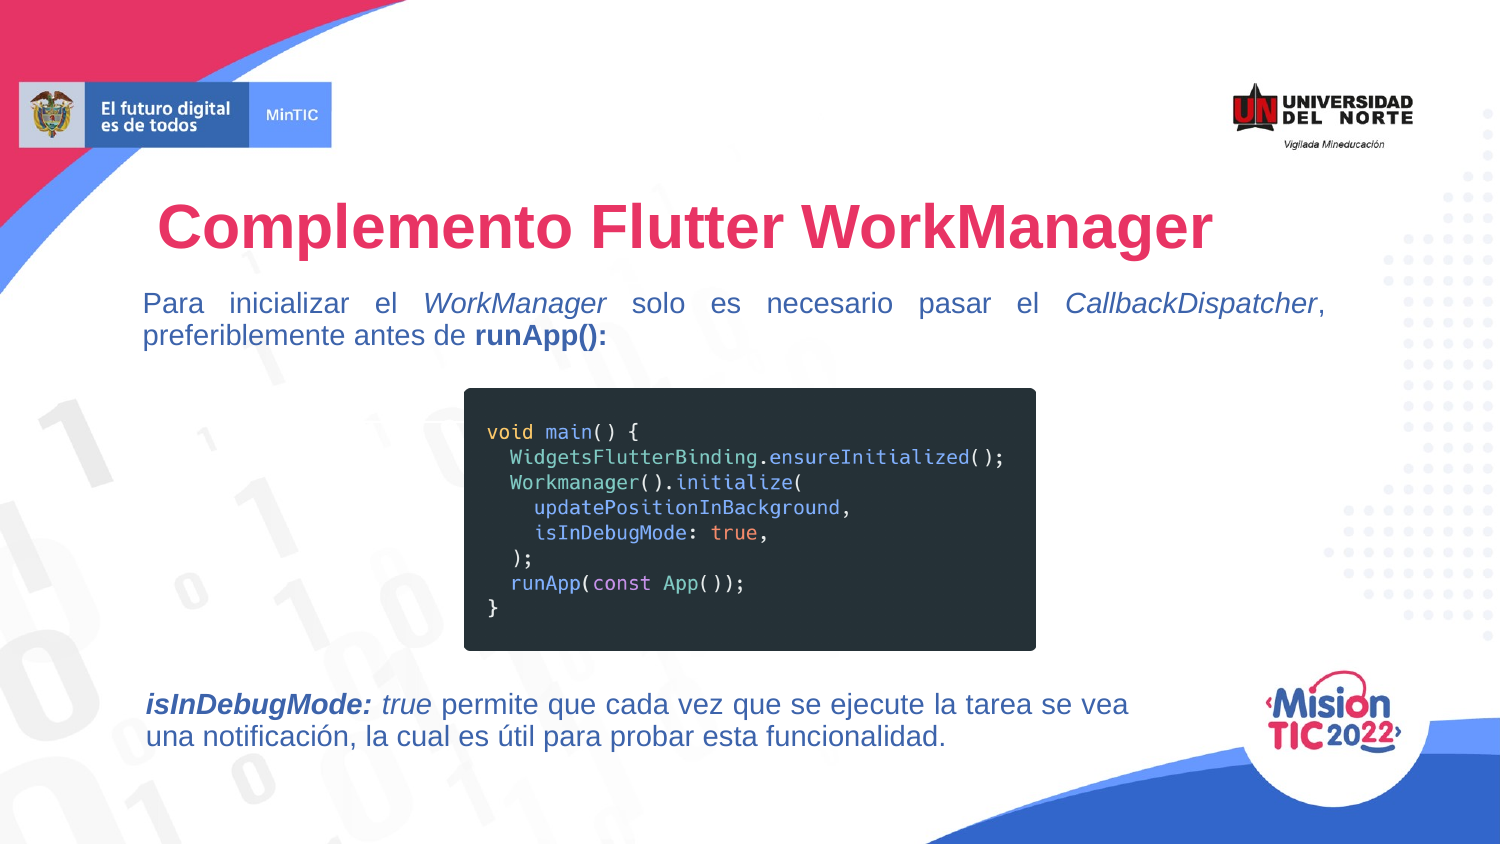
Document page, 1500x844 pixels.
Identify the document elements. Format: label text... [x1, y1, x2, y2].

list Para inicializar el WorkManager solo es necesario pasar el CallbackDispatcher, preferiblemente antes de runApp(): [142, 282, 1326, 422]
picture [0, 0, 1500, 844]
title Complemento Flutter WorkManager [145, 165, 1378, 267]
list isInDebugMode: true permite que cada vez que se ejecute la tarea se vea una notificación, la cual es útil para probar esta funcionalidad. [145, 684, 1130, 806]
